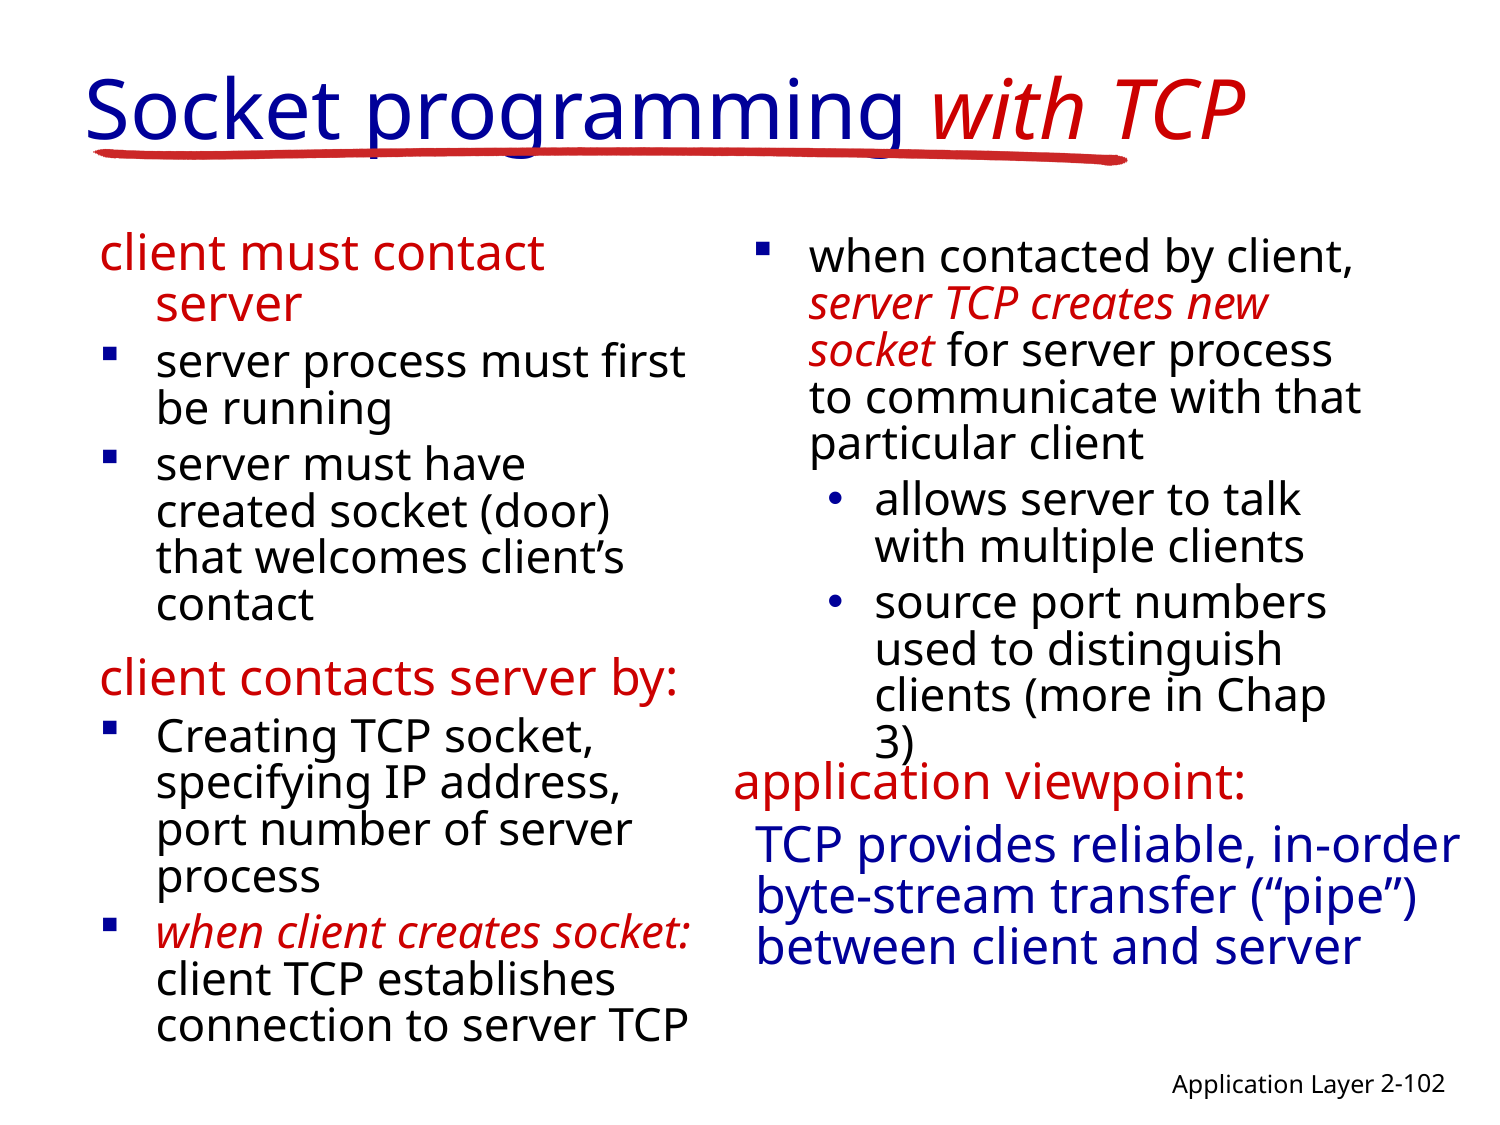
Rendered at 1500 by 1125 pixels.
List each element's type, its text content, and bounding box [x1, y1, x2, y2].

title Socket programming with TCP [69, 32, 1345, 181]
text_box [755, 741, 1226, 818]
list client must contact server server process must first be running server must have created socket (door) that welcomes client’s contact client contacts server by: Creating TCP socket, specifying IP address, port number of server process when client creates socket: client TCP establishes connection to server TCP [84, 221, 710, 985]
list when contacted by client, server TCP creates new socket for server process to communicate with that particular client allows server to talk with multiple clients source port numbers used to distinguish clients (more in Chap 3) [737, 228, 1388, 721]
slide_number 2-102 [1365, 1059, 1477, 1106]
footer Application Layer [914, 1060, 1391, 1109]
picture [89, 142, 1140, 172]
text_box TCP provides reliable, in-order byte-stream transfer (“pipe”) between client and server [740, 814, 1476, 983]
